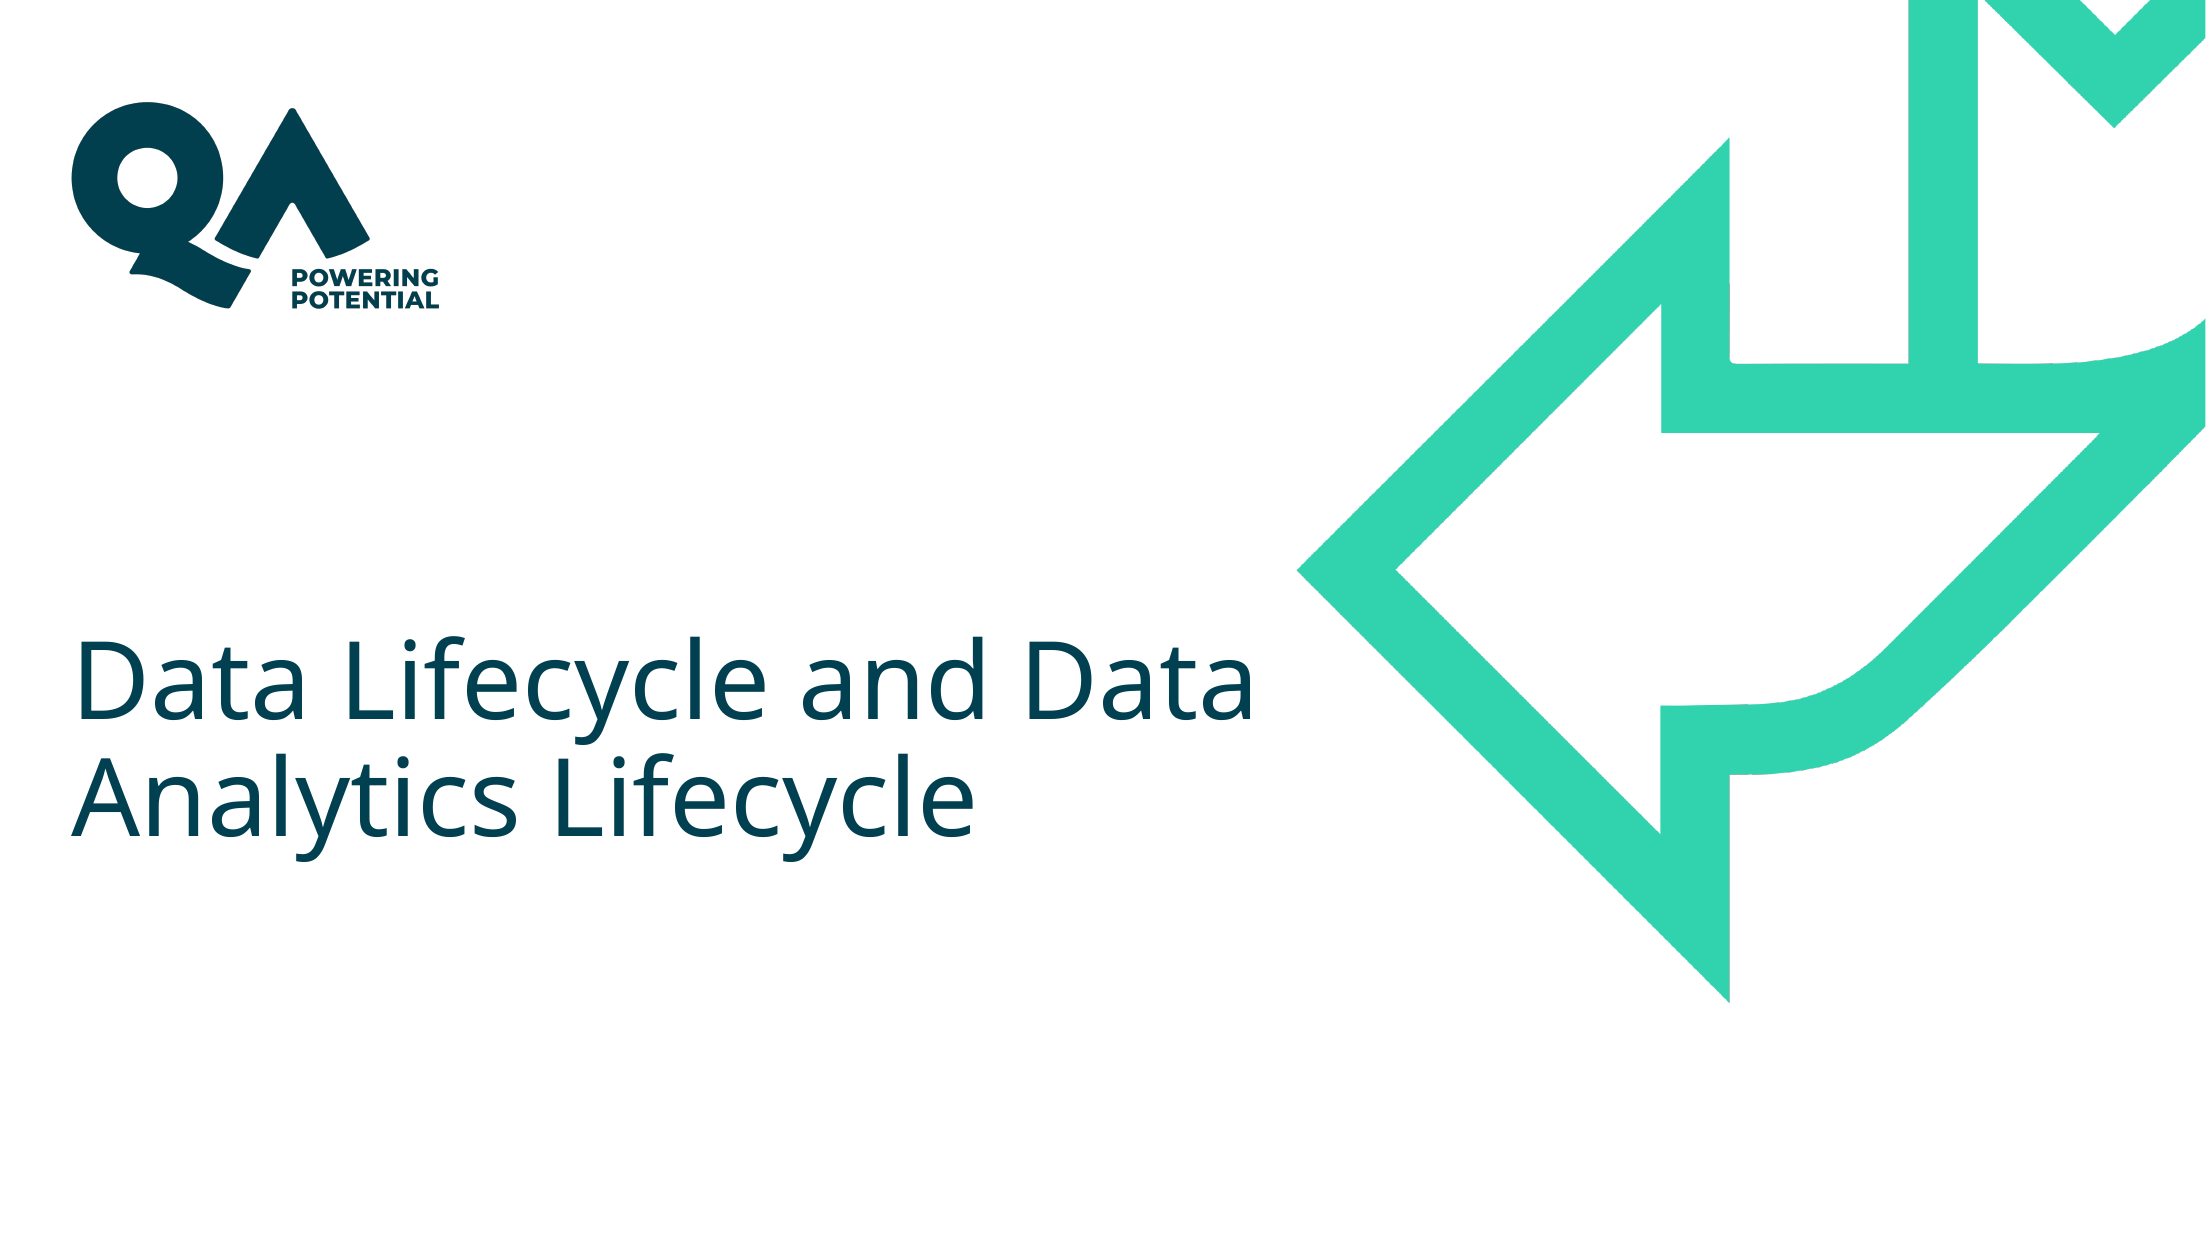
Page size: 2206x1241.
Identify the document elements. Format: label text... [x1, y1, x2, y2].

picture [1283, 0, 2206, 1026]
picture [14, 54, 493, 346]
title Data Lifecycle and Data Analytics Lifecycle [69, 420, 1263, 860]
